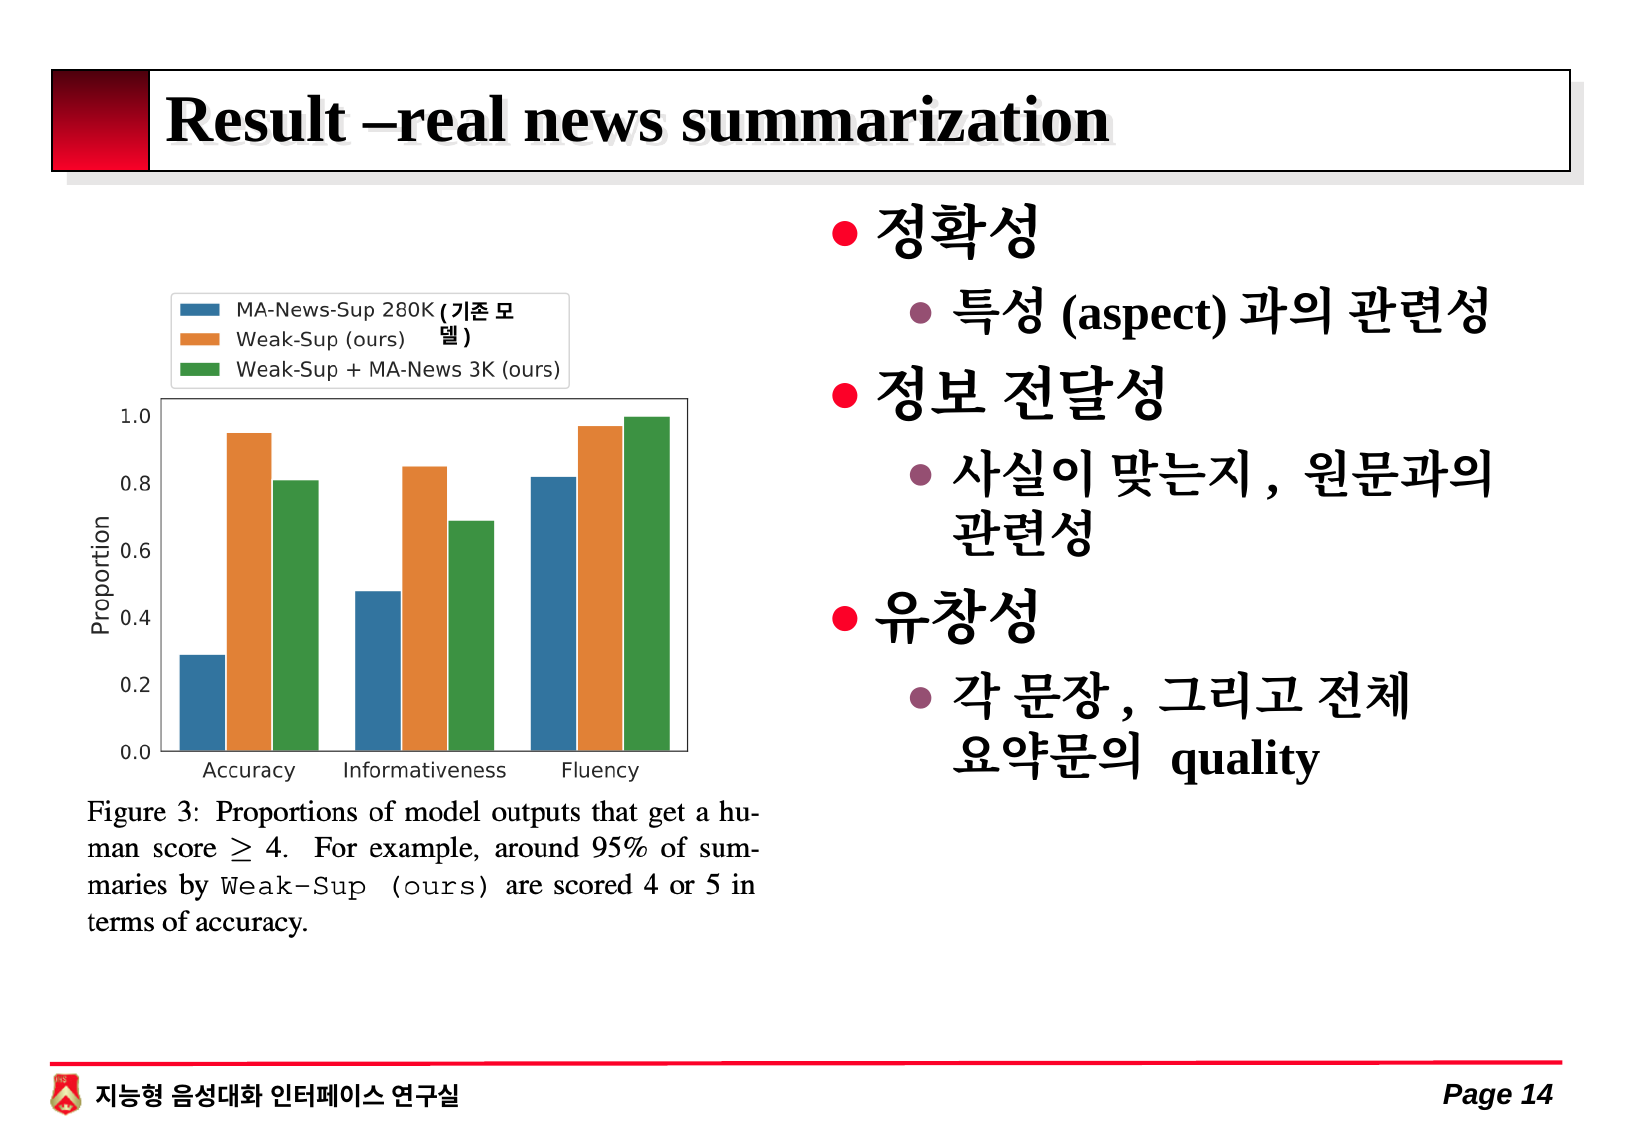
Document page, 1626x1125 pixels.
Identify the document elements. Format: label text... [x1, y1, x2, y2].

list 정확성 특성(aspect)과의 관련성 정보 전달성 사실이 맞는지, 원문과의 관련성 유창성 각 문장, 그리고 전체 요약문의 quality [812, 187, 1571, 1050]
picture [56, 272, 790, 965]
picture [48, 1068, 86, 1119]
title Result –real news summarization [150, 65, 1575, 179]
slide_number Page ‹#› [1393, 1070, 1569, 1121]
